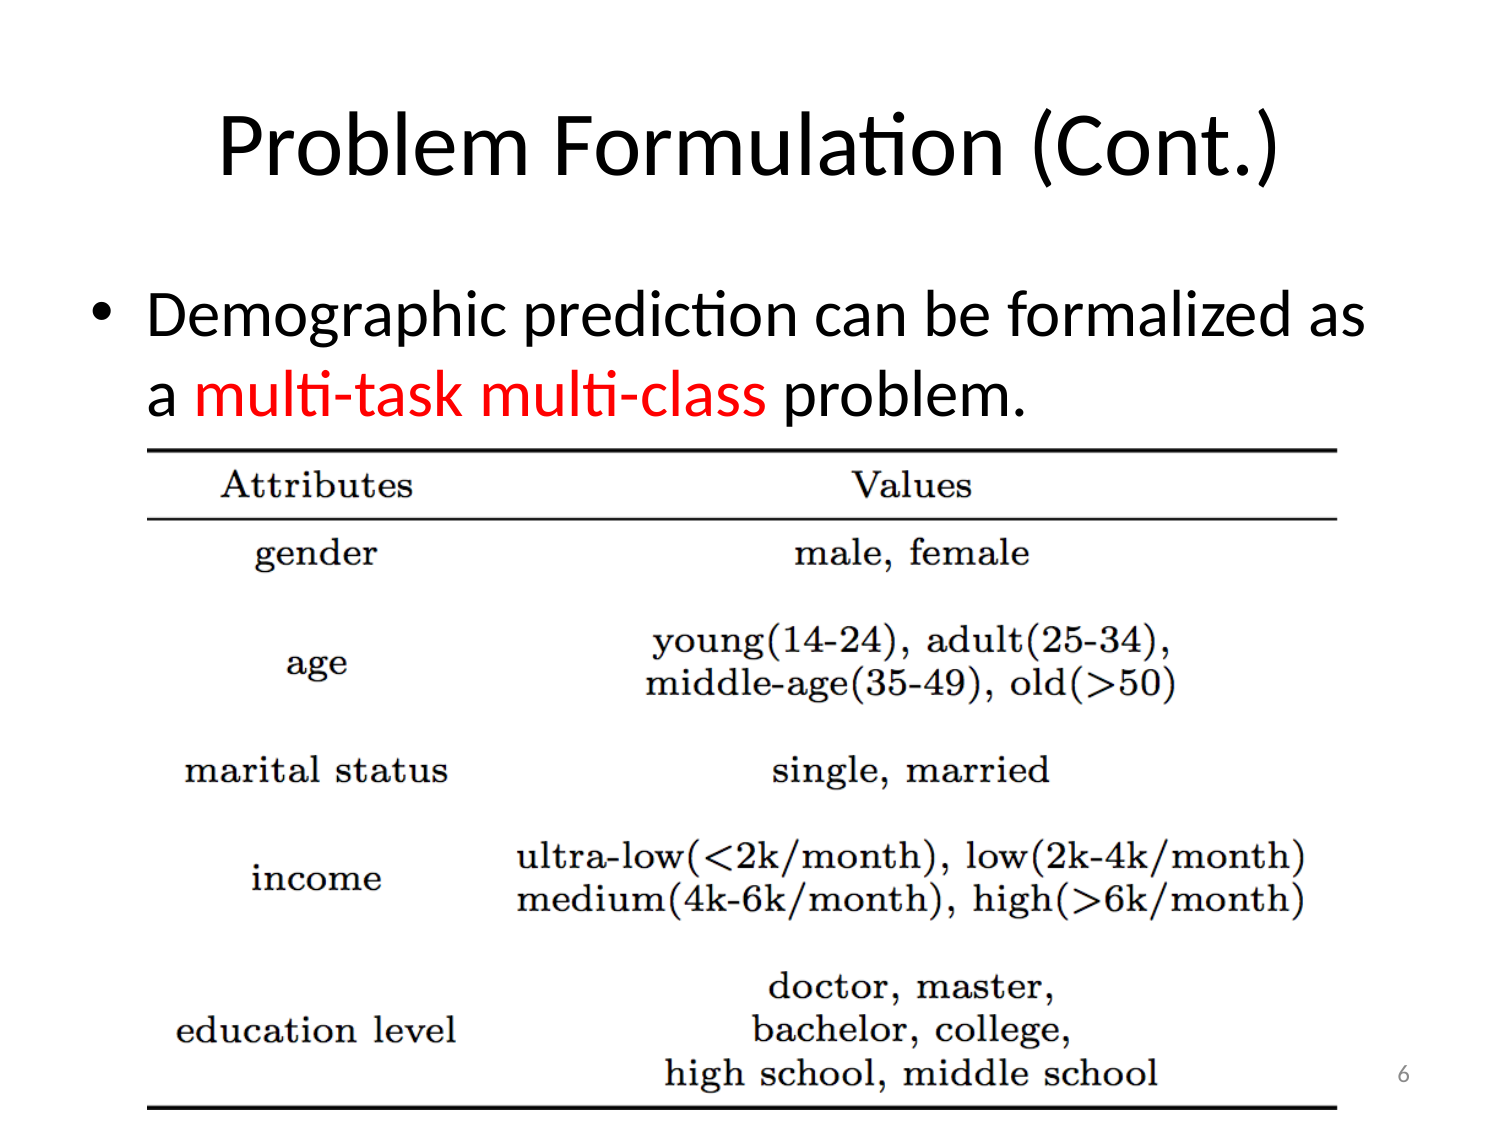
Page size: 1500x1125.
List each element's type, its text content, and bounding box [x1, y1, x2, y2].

slide_number 6 [1345, 1042, 1425, 1103]
picture [147, 447, 1341, 1110]
list Demographic prediction can be formalized as a multi-task multi-class problem. [75, 262, 1425, 1005]
title Problem Formulation (Cont.) [75, 45, 1425, 233]
